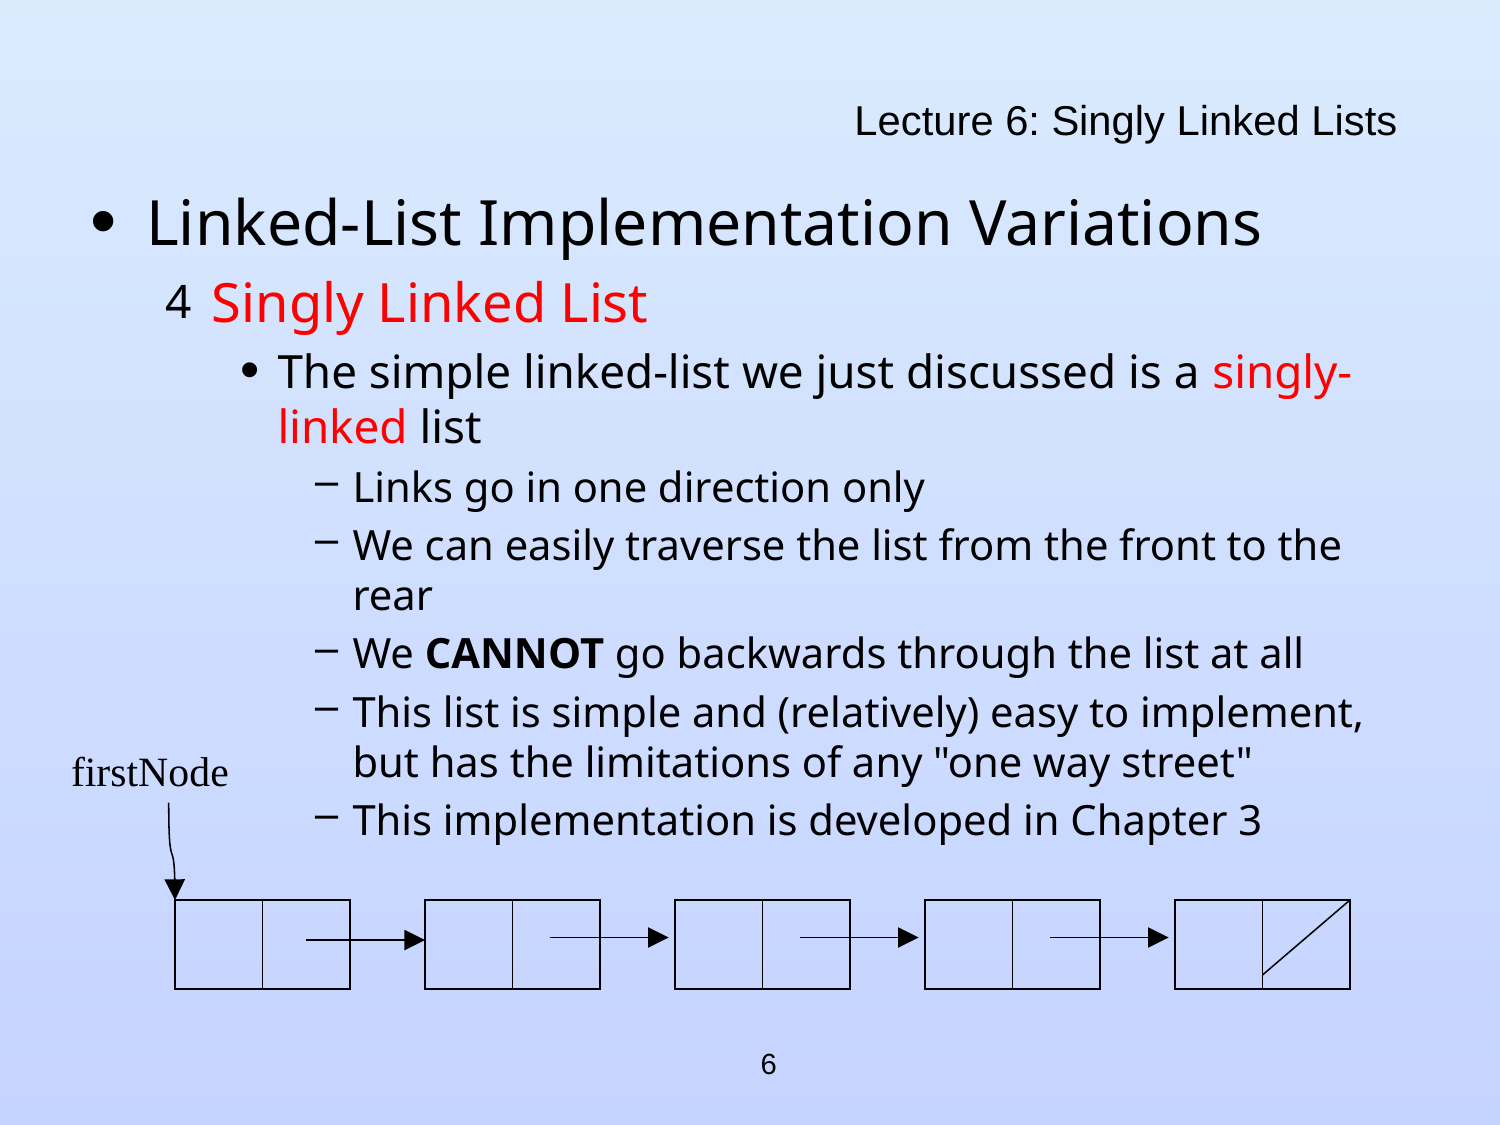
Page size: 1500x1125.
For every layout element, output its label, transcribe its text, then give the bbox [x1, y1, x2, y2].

table_header [676, 901, 762, 988]
table_header [513, 901, 599, 988]
table_header [176, 901, 262, 988]
title Lecture 6: Singly Linked Lists [87, 99, 1413, 150]
slide_number 6 [612, 1024, 926, 1101]
table_header [763, 901, 849, 988]
table_header [926, 901, 1012, 988]
table_header [1013, 901, 1099, 988]
table_header [263, 901, 349, 988]
table_header [1263, 901, 1349, 988]
table_header [1176, 901, 1262, 988]
list Linked-List Implementation Variations Singly Linked List The simple linked-list we just discussed is a singly-linked list Links go in one direction only We can easily traverse the list from the front to the rear We CANNOT go backwards through the list at all This list is simple and (relatively) easy to implement, but has the limitations of any "one way street" This implementation is developed in Chapter 3 [75, 174, 1425, 1000]
table_header [426, 901, 512, 988]
text_box firstNode [50, 737, 250, 803]
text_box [122, 847, 221, 855]
